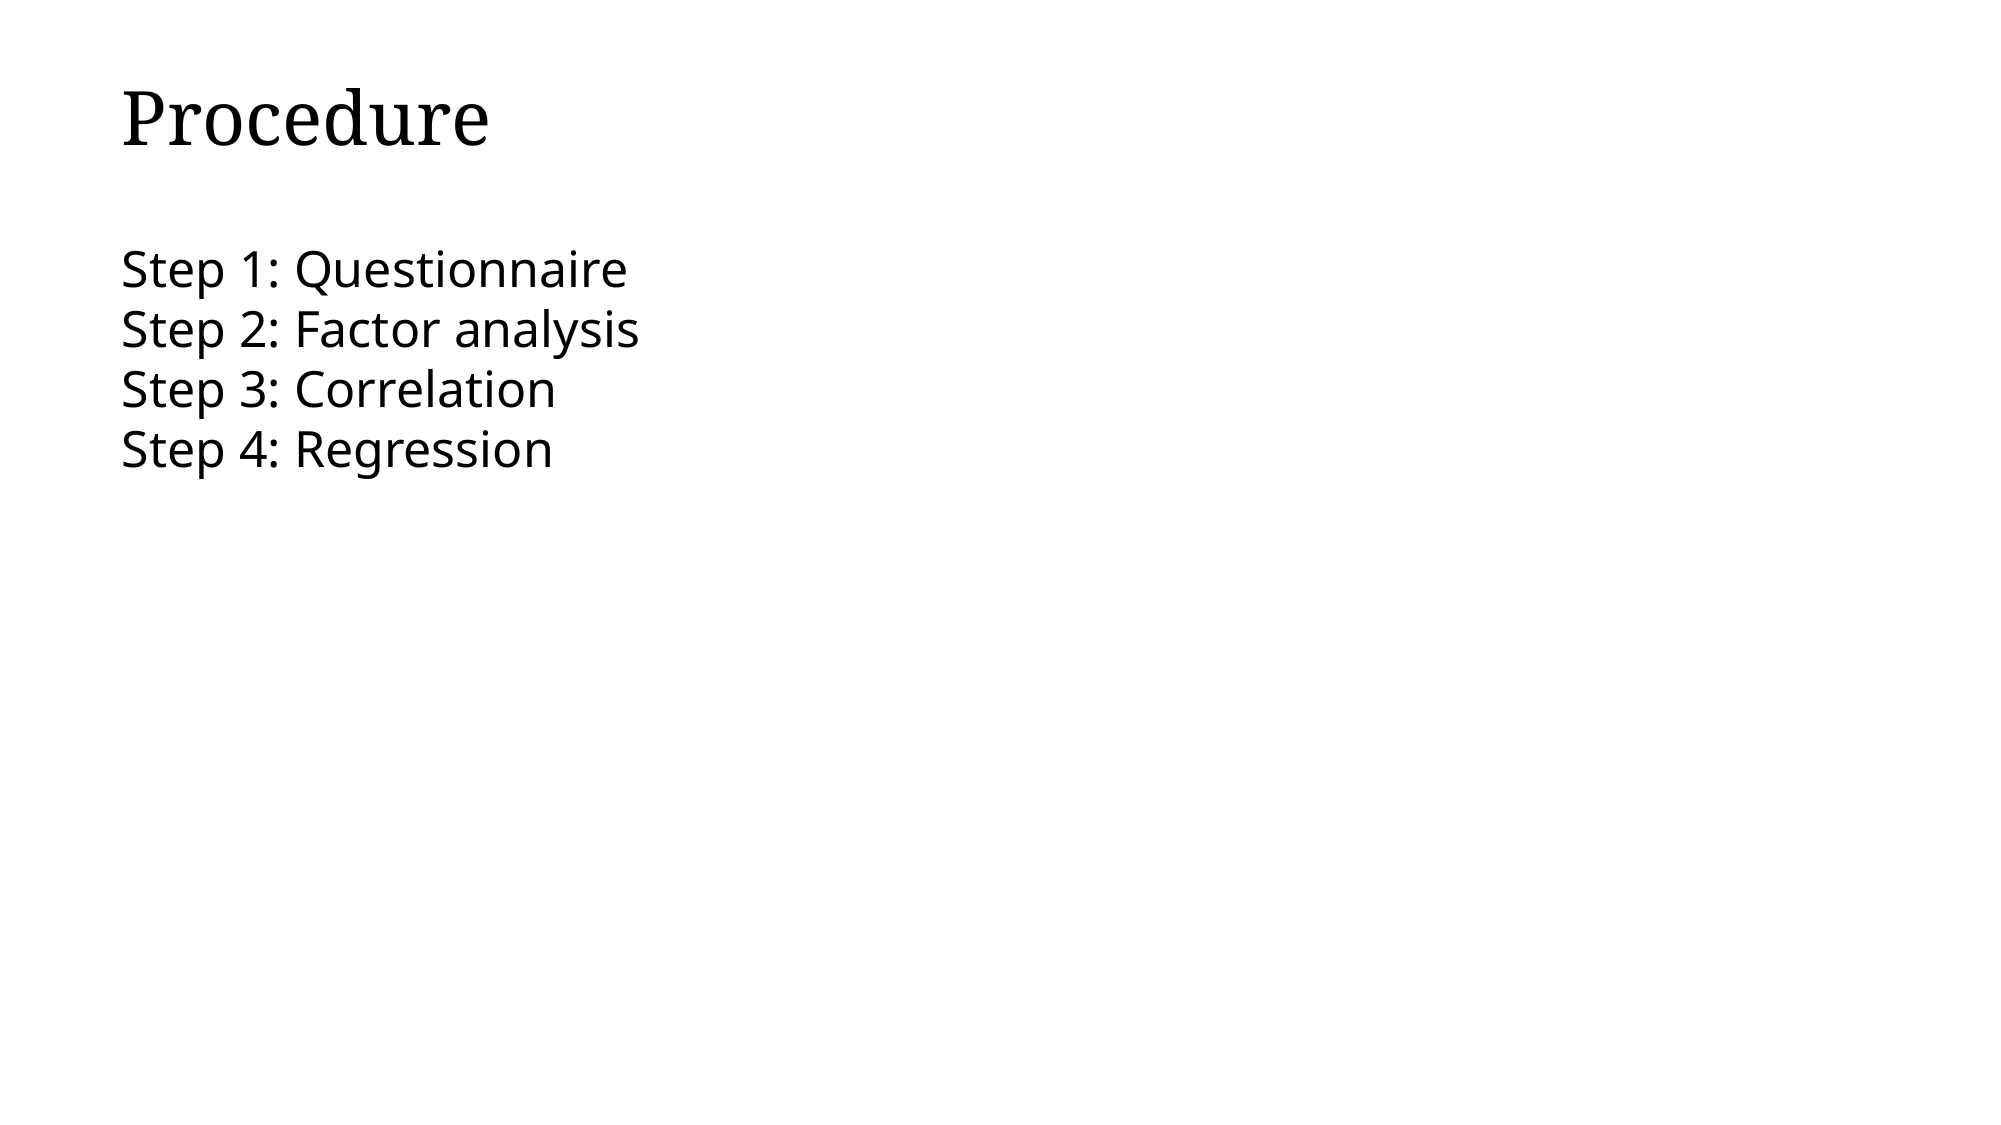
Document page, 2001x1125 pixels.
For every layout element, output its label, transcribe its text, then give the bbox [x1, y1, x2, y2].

text_box Step 1: Questionnaire Step 2: Factor analysis Step 3: Correlation Step 4: Regression [106, 230, 1878, 485]
title Procedure [106, 12, 1897, 231]
